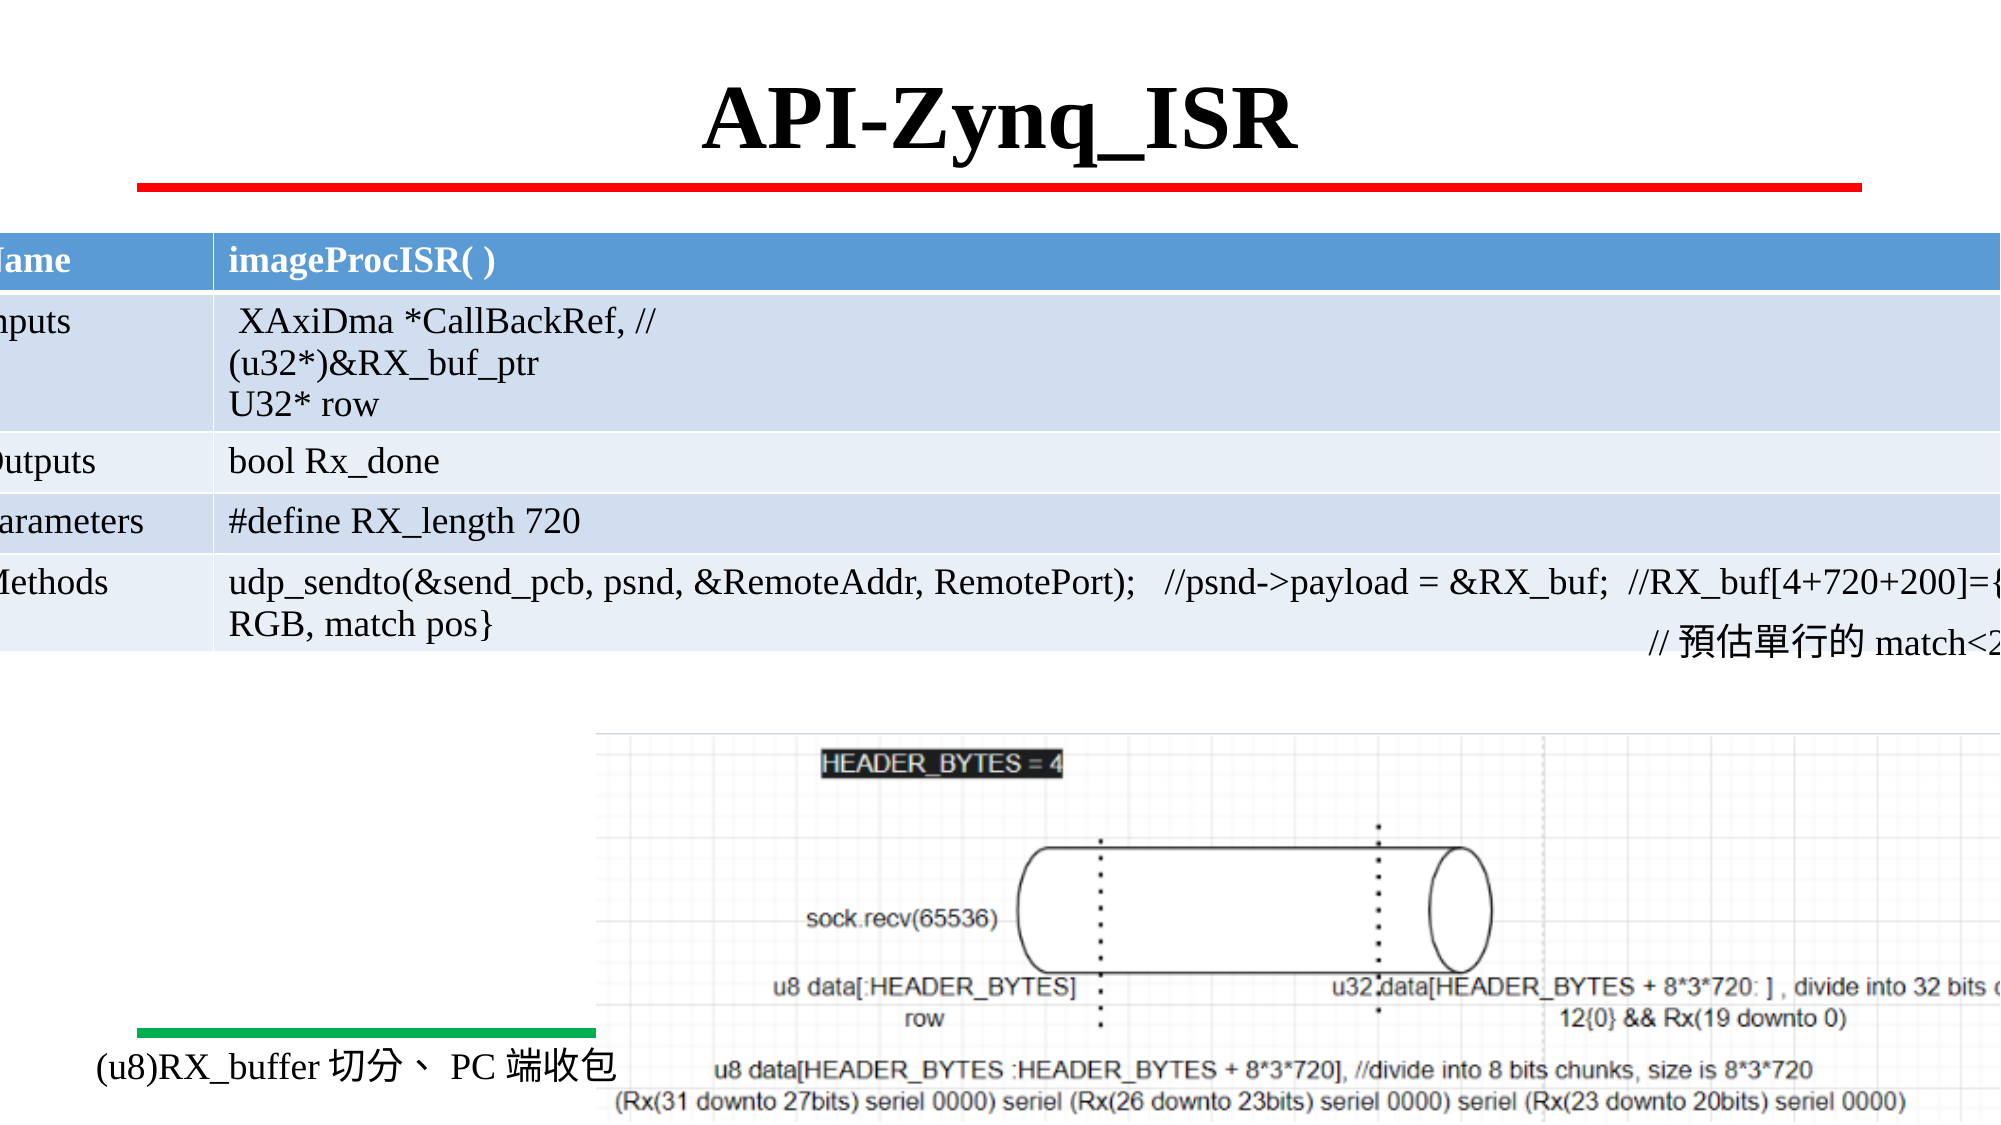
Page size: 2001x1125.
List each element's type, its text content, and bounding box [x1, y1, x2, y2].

table_cell Parameters [0, 494, 213, 553]
table_cell Methods [0, 555, 213, 651]
table_cell Outputs [0, 433, 213, 492]
picture [596, 733, 2000, 1122]
table_cell Inputs [0, 295, 213, 431]
text_box //預估單行的match<200個 [1633, 610, 2000, 671]
table_cell #define RX_length 720 [214, 494, 2000, 553]
table_cell bool Rx_done [214, 433, 2000, 492]
table_header Name [0, 233, 213, 290]
table_cell udp_sendto(&send_pcb, psnd, &RemoteAddr, RemotePort); //psnd->payload = &RX_buf; //RX_buf[4+720+200]={row, RGB, match pos} [214, 555, 2000, 651]
text_box (u8)RX_buffer切分、PC端收包 [81, 1034, 596, 1095]
table_header imageProcISR( ) [214, 233, 2000, 290]
title API-Zynq_ISR [137, 59, 1863, 178]
table_cell XAxiDma *CallBackRef, // (u32*)&RX_buf_ptr U32* row [214, 295, 2000, 431]
